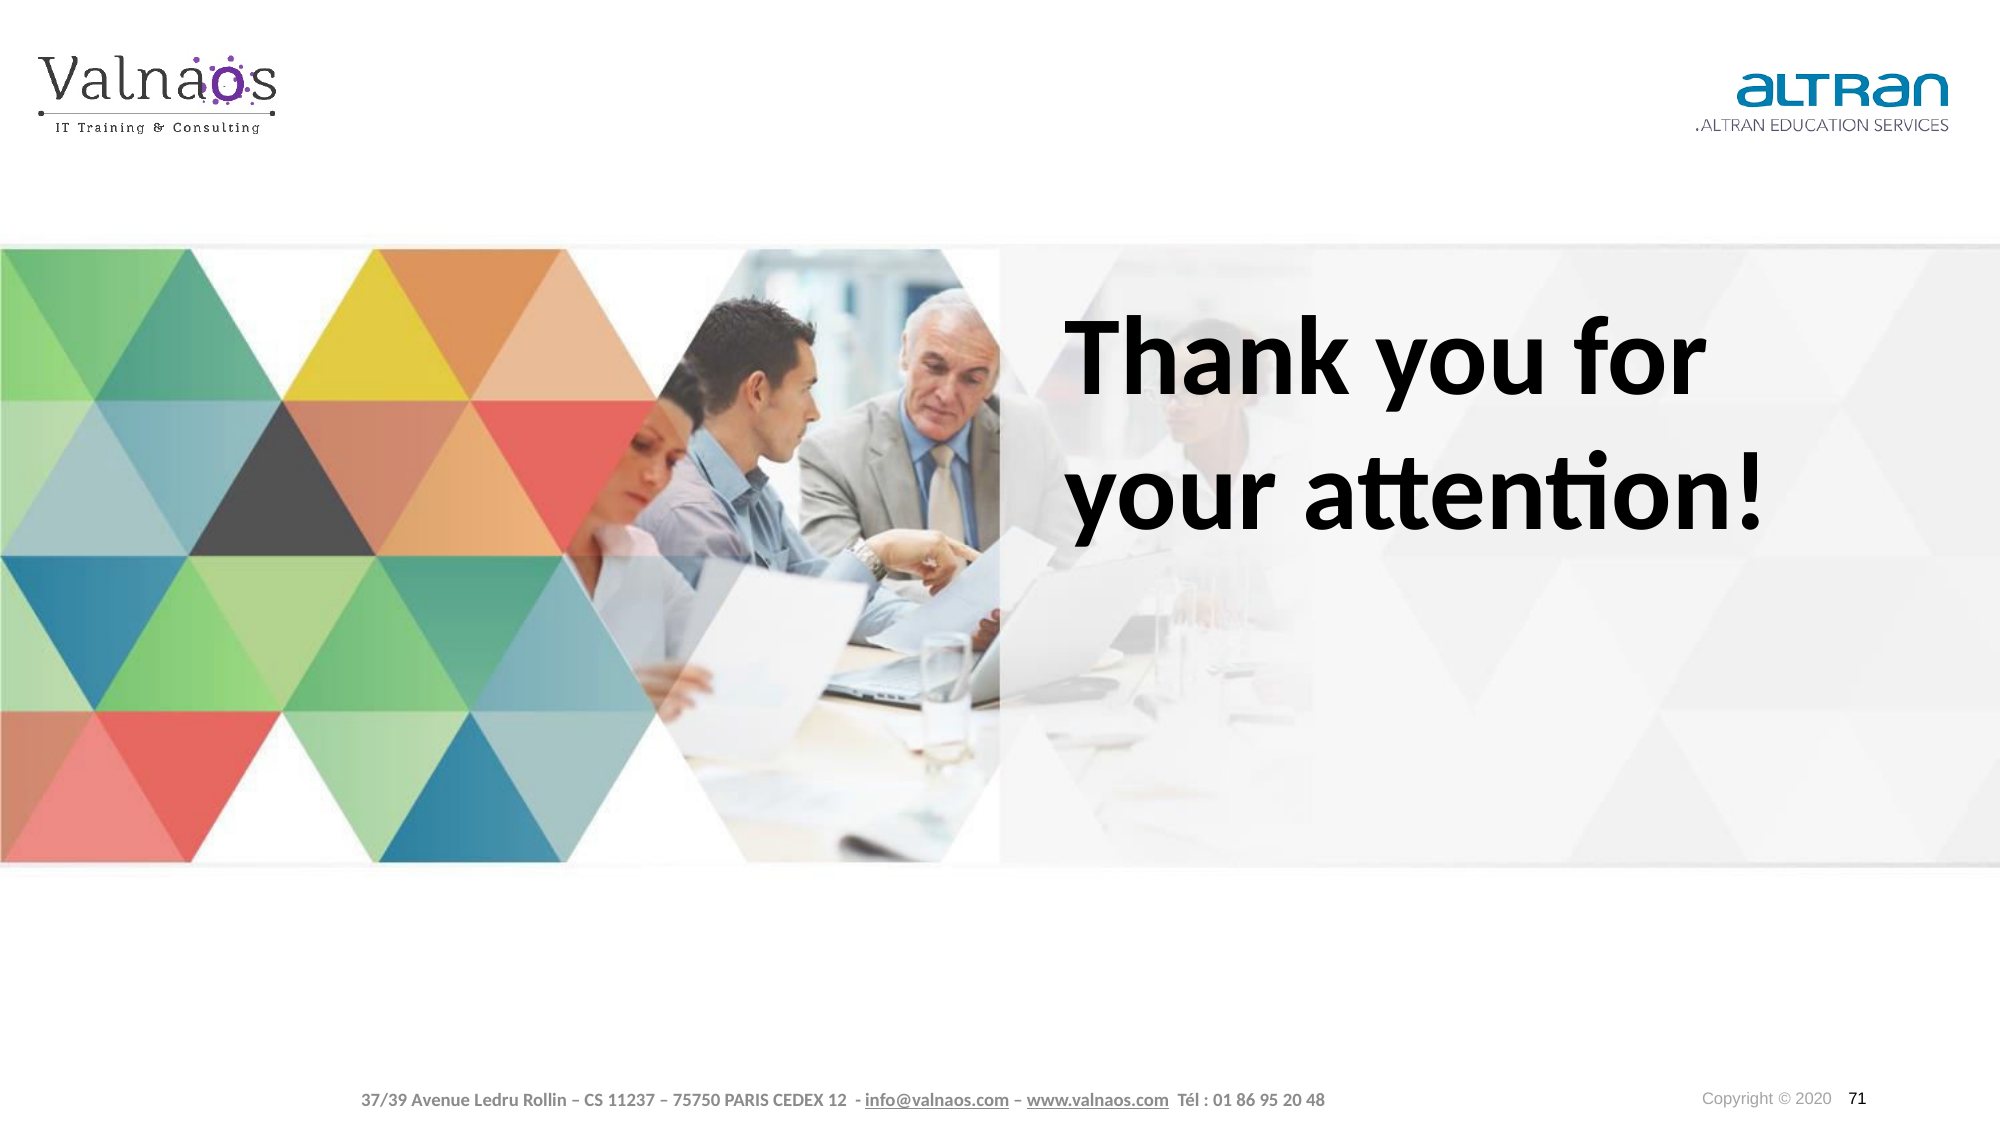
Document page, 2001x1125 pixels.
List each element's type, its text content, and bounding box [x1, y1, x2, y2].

picture [0, 0, 2000, 1125]
slide_number Copyright © 2020 71 [1700, 1087, 1959, 1108]
text_box Thank you for your attention! [1049, 274, 1938, 560]
